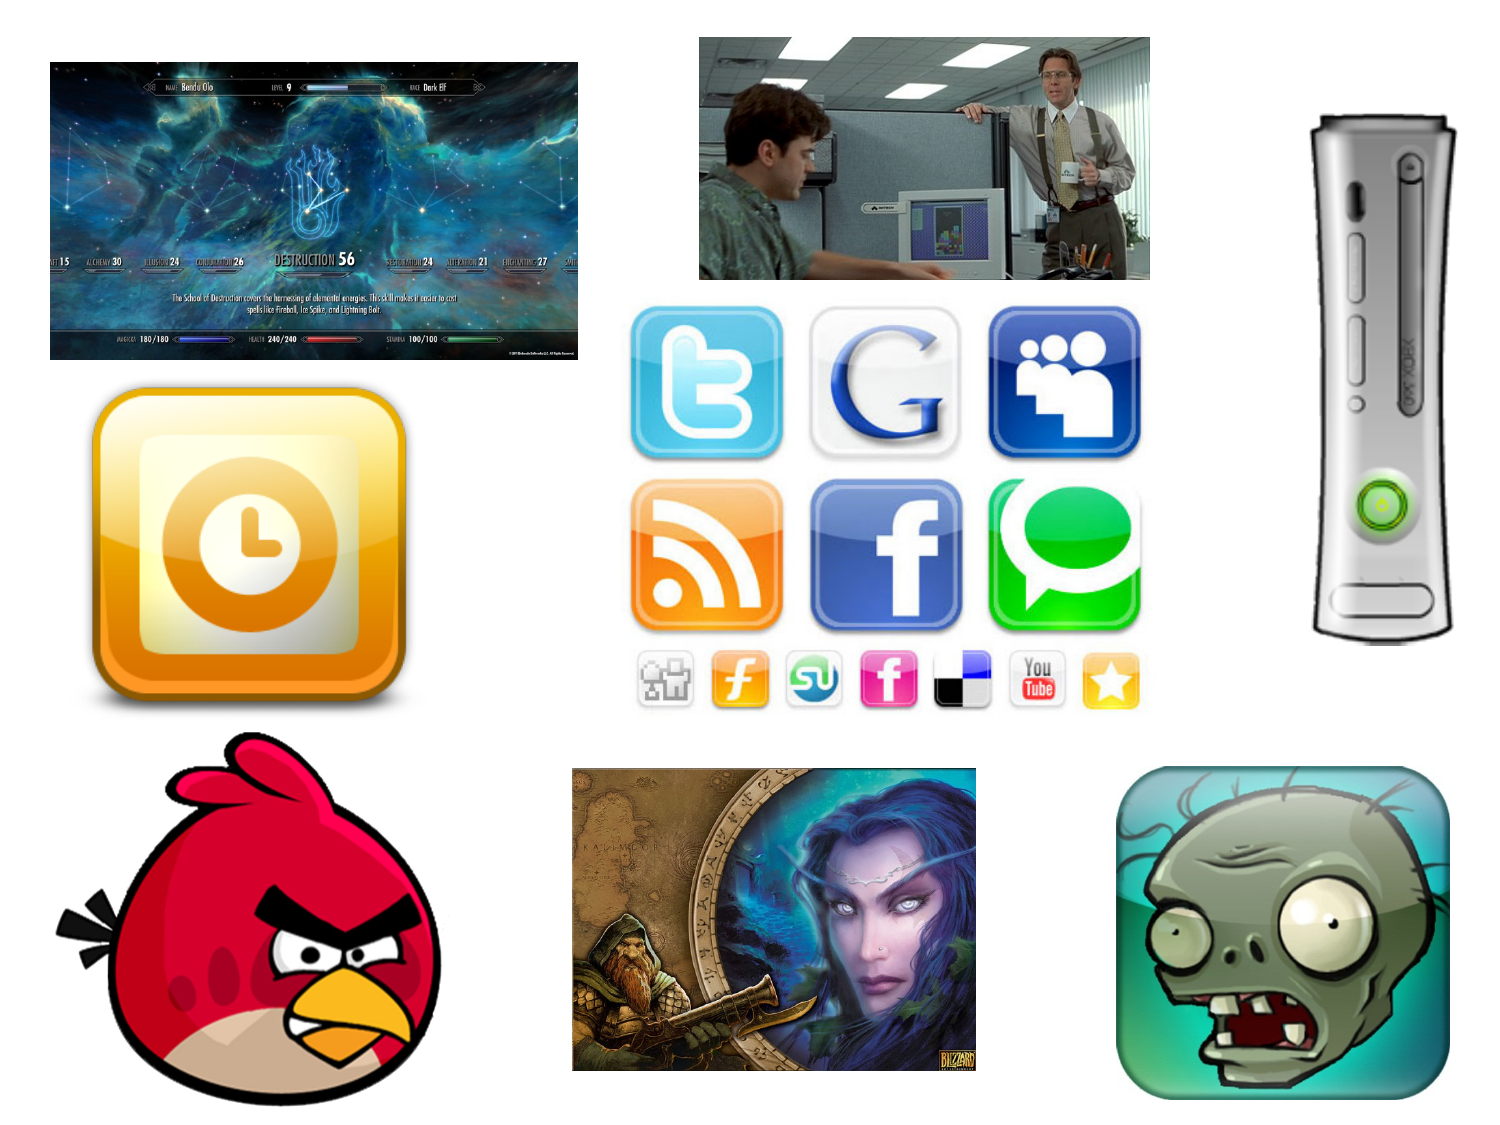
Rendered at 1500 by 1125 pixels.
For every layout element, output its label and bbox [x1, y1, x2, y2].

picture [49, 62, 579, 1120]
picture [1116, 765, 1451, 1100]
picture [699, 37, 1500, 646]
list [609, 292, 1163, 717]
picture [572, 768, 976, 1071]
